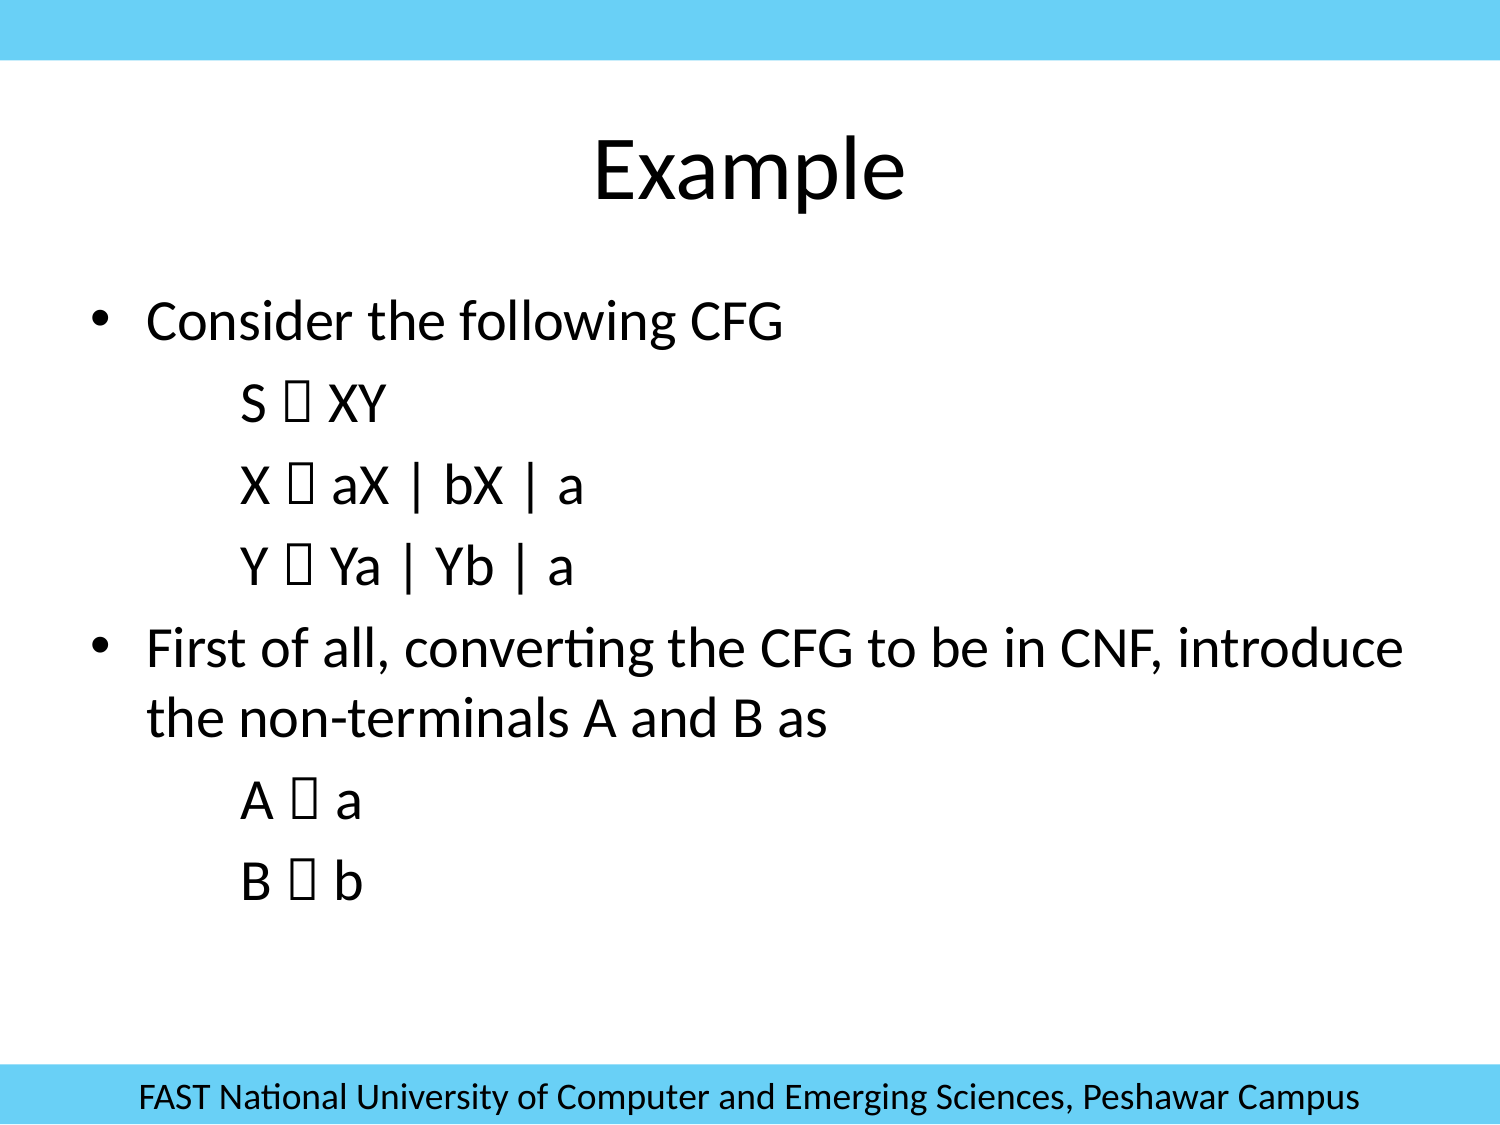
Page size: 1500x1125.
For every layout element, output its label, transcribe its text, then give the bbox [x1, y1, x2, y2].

list Consider the following CFG S  XY X  aX | bX | a Y  Ya | Yb | a First of all, converting the CFG to be in CNF, introduce the non-terminals A and B as A  a B  b [75, 275, 1425, 1000]
title Example [75, 50, 1425, 275]
